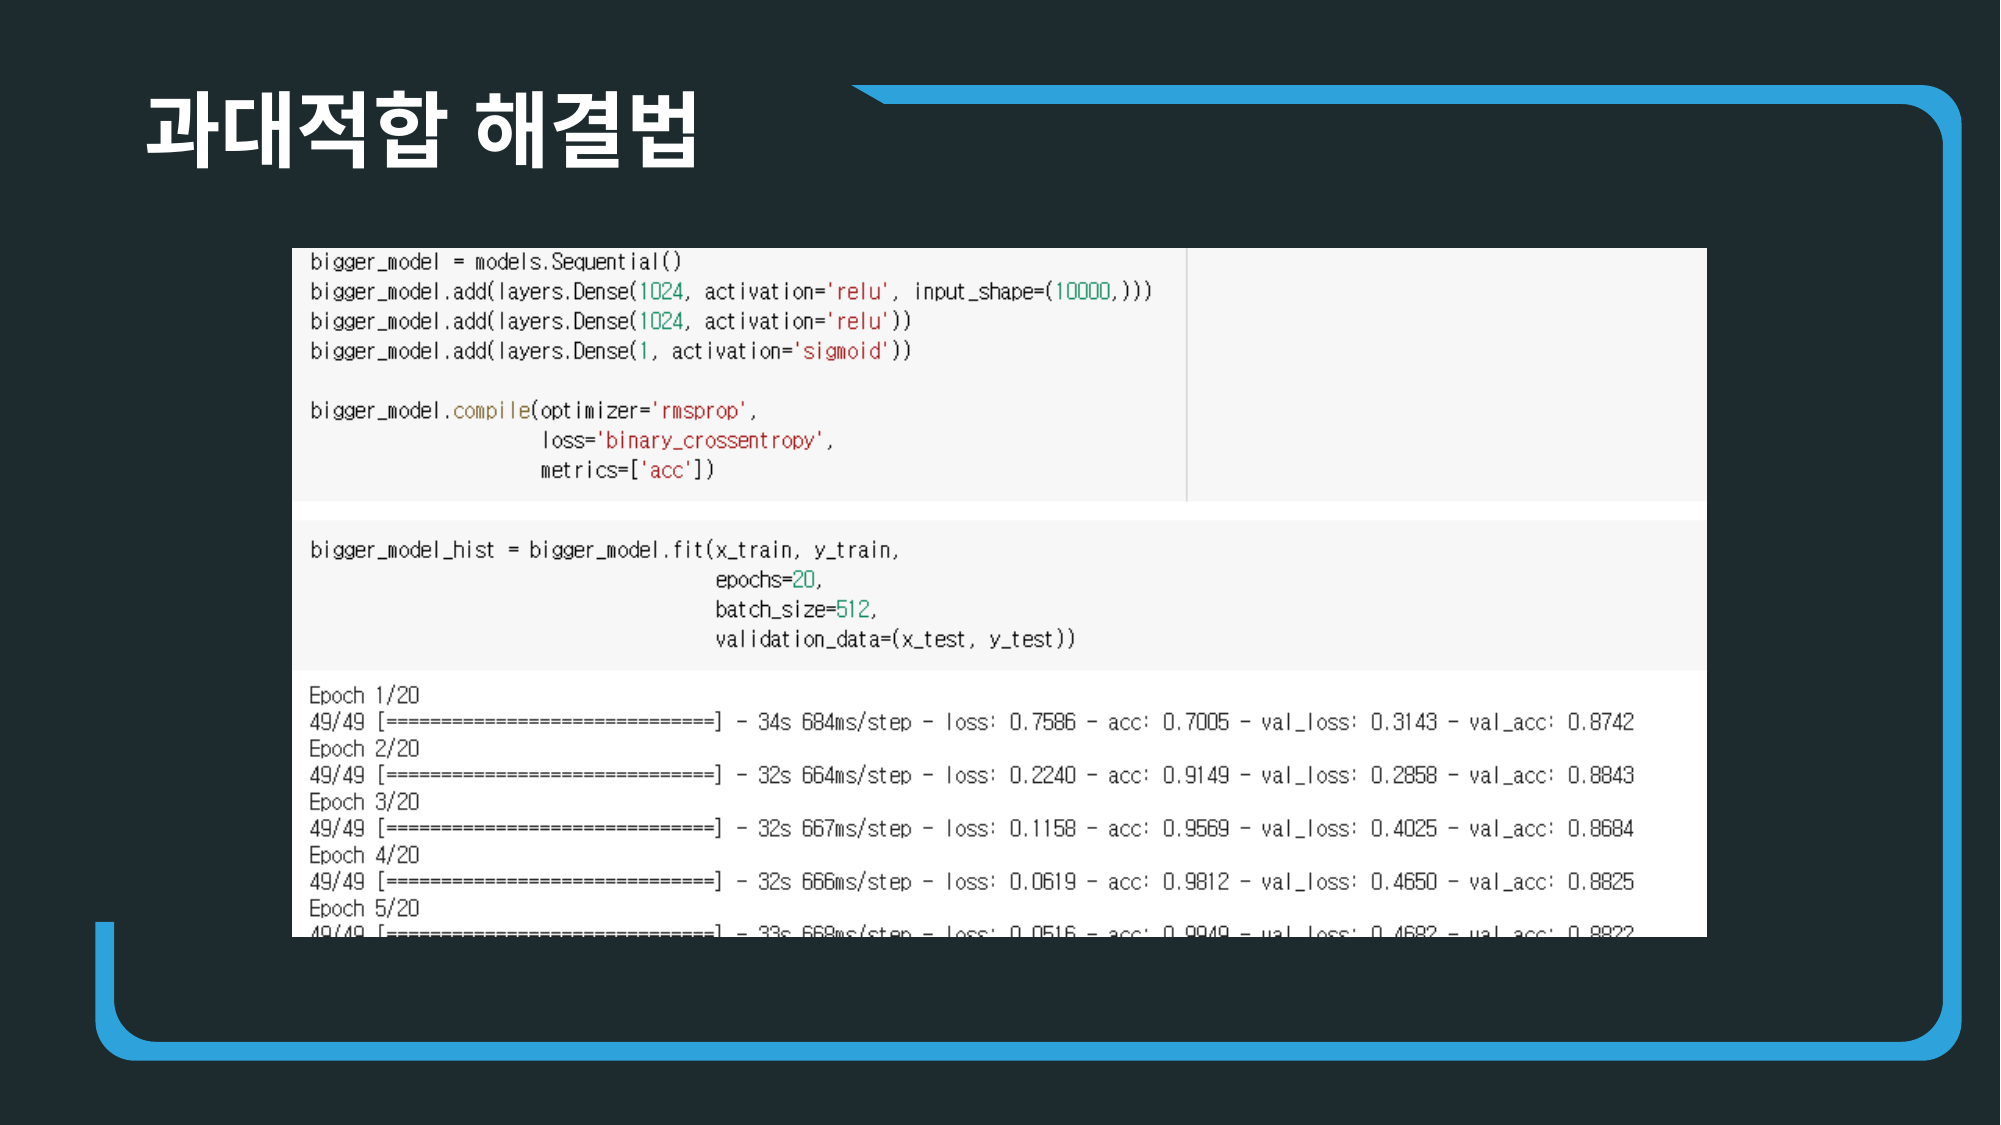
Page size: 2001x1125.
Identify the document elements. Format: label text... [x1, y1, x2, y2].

picture [292, 248, 1708, 937]
text_box 과대적합 해결법 [129, 20, 1190, 335]
text_box [94, 84, 1963, 1062]
